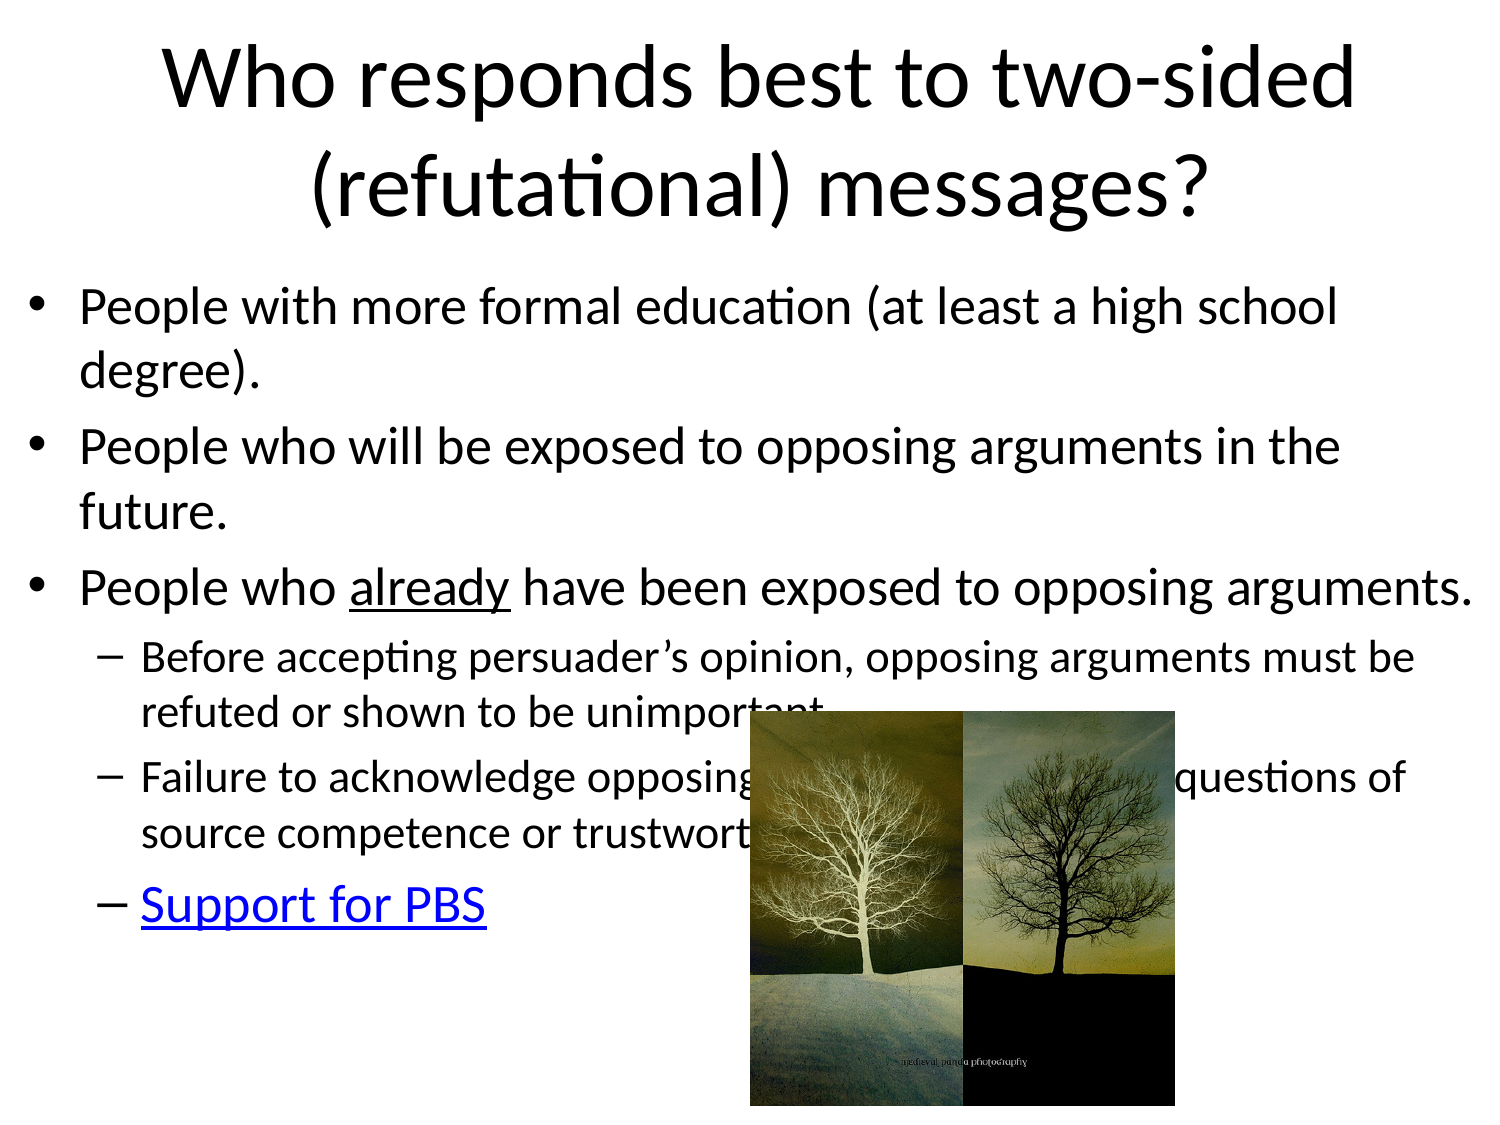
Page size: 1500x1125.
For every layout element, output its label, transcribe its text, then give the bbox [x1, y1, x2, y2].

picture [749, 711, 1176, 1106]
title Who responds best to two-sided (refutational) messages? [52, 8, 1469, 244]
list People with more formal education (at least a high school degree). People who will be exposed to opposing arguments in the future. People who already have been exposed to opposing arguments. Before accepting persuader’s opinion, opposing arguments must be refuted or shown to be unimportant. Failure to acknowledge opposing arguments may raise questions of source competence or trustworthiness. Support for PBS [12, 262, 1500, 1013]
